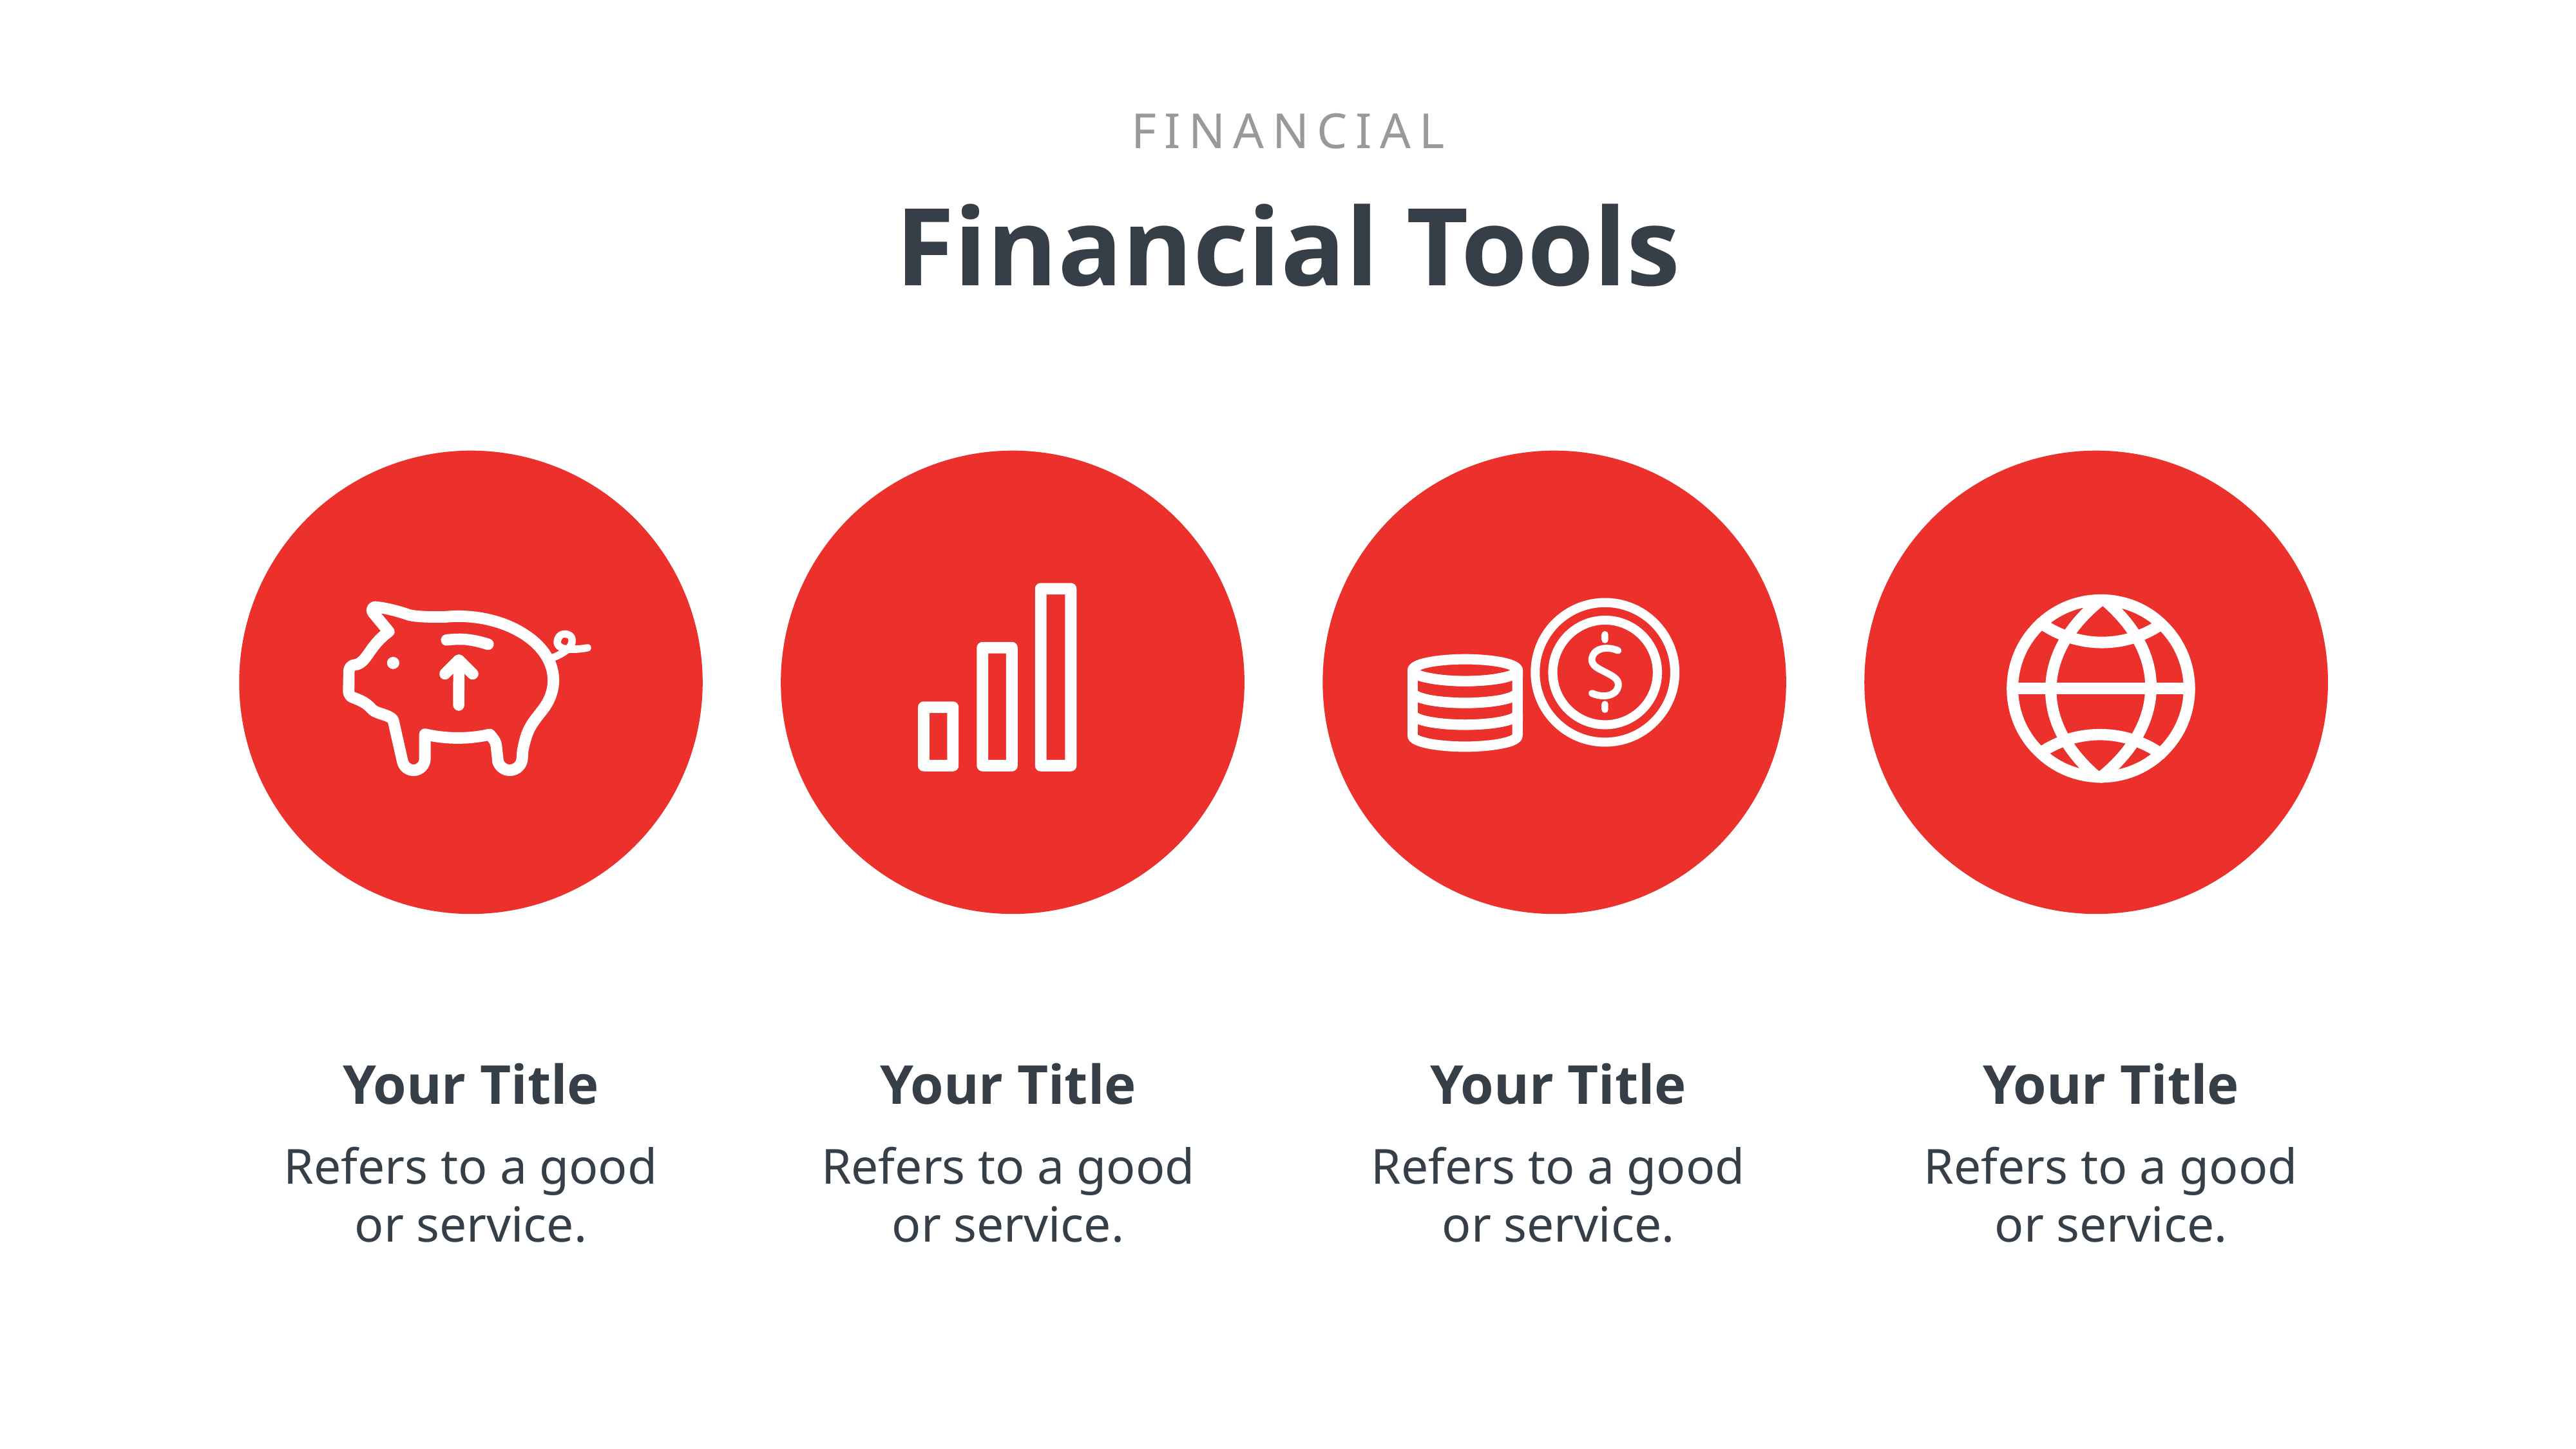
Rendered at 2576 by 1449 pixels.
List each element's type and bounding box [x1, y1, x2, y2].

text_box [1326, 1045, 1791, 1264]
text_box [1864, 450, 2329, 915]
text_box [1322, 450, 1787, 915]
text_box [918, 583, 1077, 772]
text_box [700, 95, 1876, 314]
text_box [239, 1045, 703, 1264]
text_box [1879, 1045, 2343, 1264]
text_box [776, 1045, 1240, 1264]
text_box [2007, 594, 2195, 783]
text_box [238, 450, 703, 915]
text_box [343, 601, 591, 776]
text_box [1407, 598, 1680, 752]
text_box [780, 450, 1245, 915]
